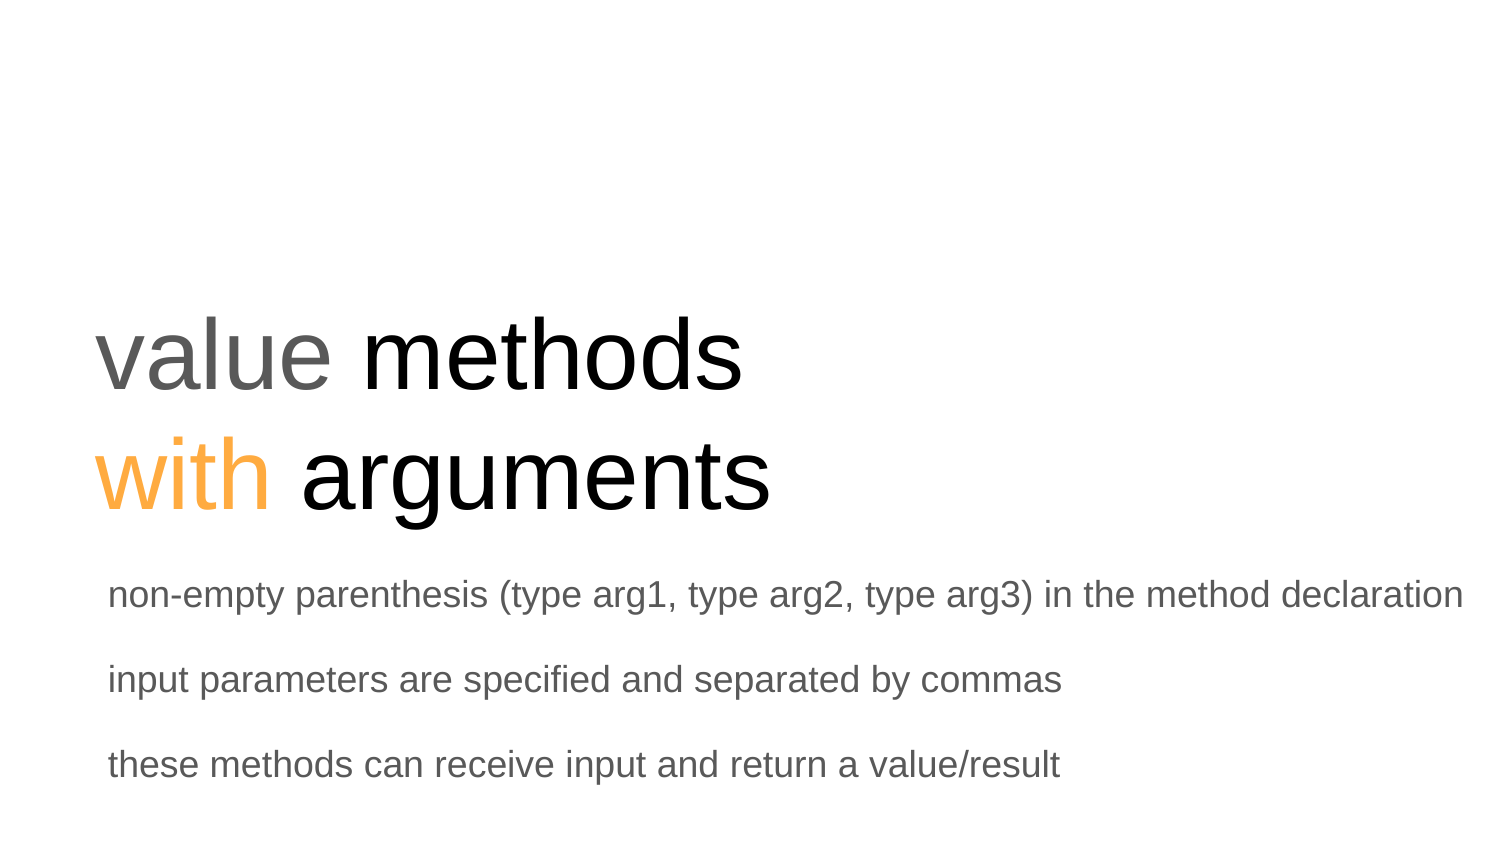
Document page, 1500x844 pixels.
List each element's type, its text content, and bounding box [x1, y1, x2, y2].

text_box non-empty parenthesis (type arg1, type arg2, type arg3) in the method declaration input parameters are specified and separated by commas these methods can receive input and return a value/result [92, 547, 1491, 808]
title value methods with arguments [80, 73, 1125, 745]
